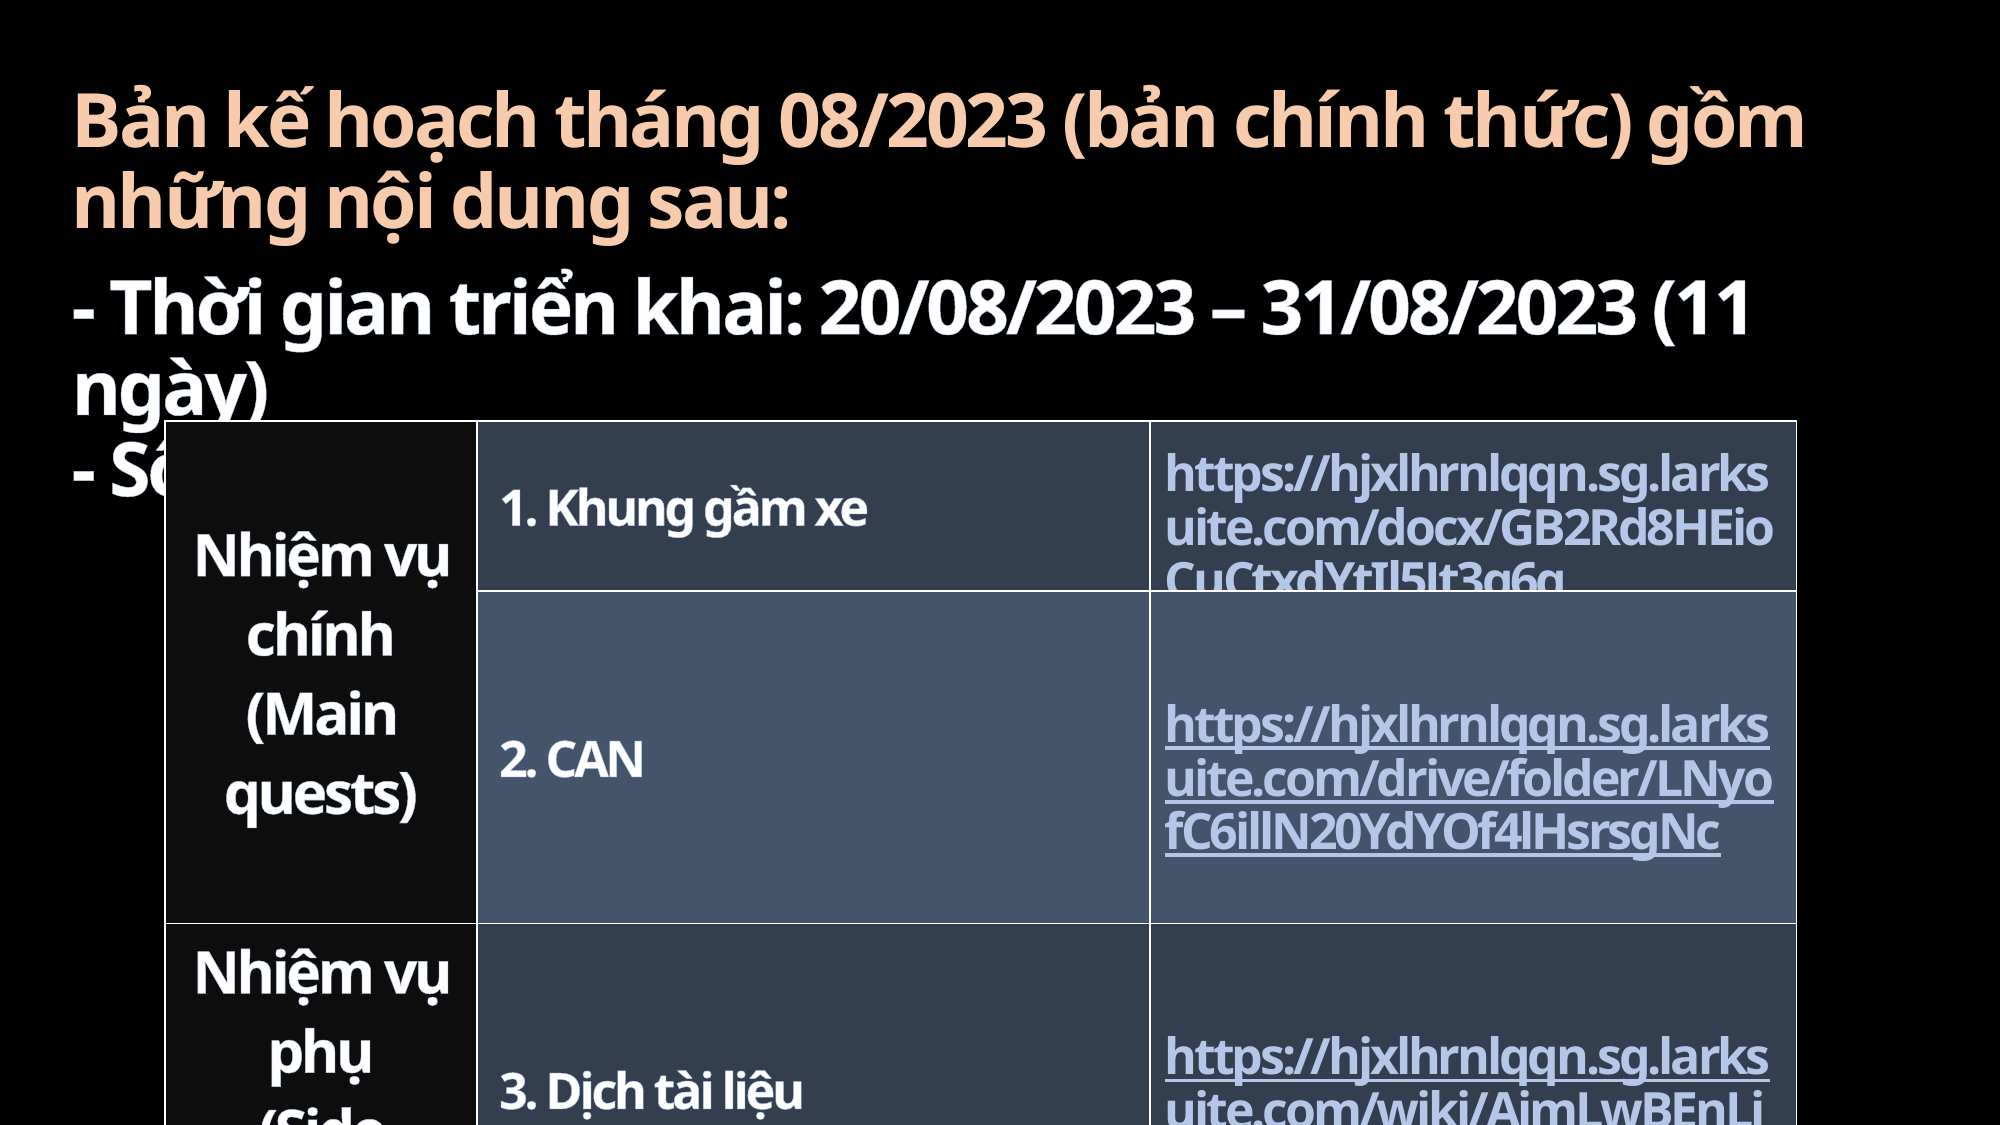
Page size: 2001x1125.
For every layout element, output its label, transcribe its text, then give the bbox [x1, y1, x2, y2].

table_header https://hjxlhrnlqqn.sg.larksuite.com/docx/GB2Rd8HEioCuCtxdYtIl5Jt3g6g [1151, 422, 1796, 590]
table_cell https://hjxlhrnlqqn.sg.larksuite.com/drive/folder/LNyofC6illN20YdYOf4lHsrsgNc [1151, 592, 1796, 923]
table_cell 2. CAN [478, 592, 1149, 923]
table_cell Nhiệm vụ phụ (Side quests) [166, 924, 476, 1125]
list Bản kế hoạch tháng 08/2023 (bản chính thức) gồm những nội dung sau: - Thời gian triển khai: 20/08/2023 – 31/08/2023 (11 ngày) - Số lượng nhiệm vụ: 3, trong đó [56, 75, 1941, 1014]
table_cell 3. Dịch tài liệu [478, 924, 1149, 1125]
table_cell https://hjxlhrnlqqn.sg.larksuite.com/wiki/AjmLwBEnLiTEIzkAzGBloyP6gwc [1151, 924, 1796, 1125]
table_header 1. Khung gầm xe [478, 422, 1149, 590]
table_header Nhiệm vụ chính (Main quests) [166, 422, 476, 923]
